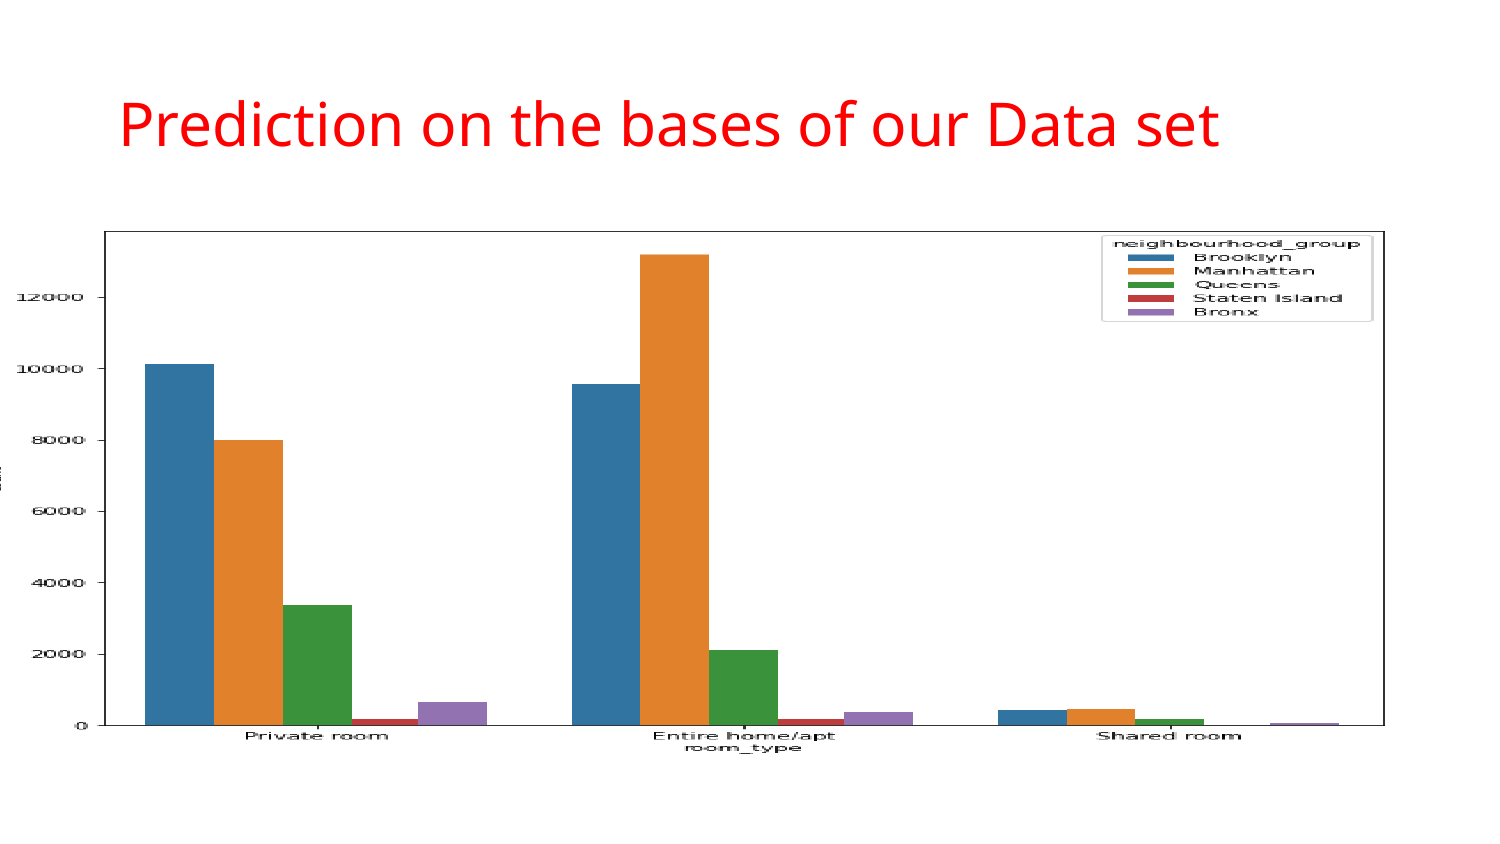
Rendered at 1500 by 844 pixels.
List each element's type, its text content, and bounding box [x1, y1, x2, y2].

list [0, 224, 1397, 760]
title Prediction on the bases of our Data set [103, 44, 1397, 208]
